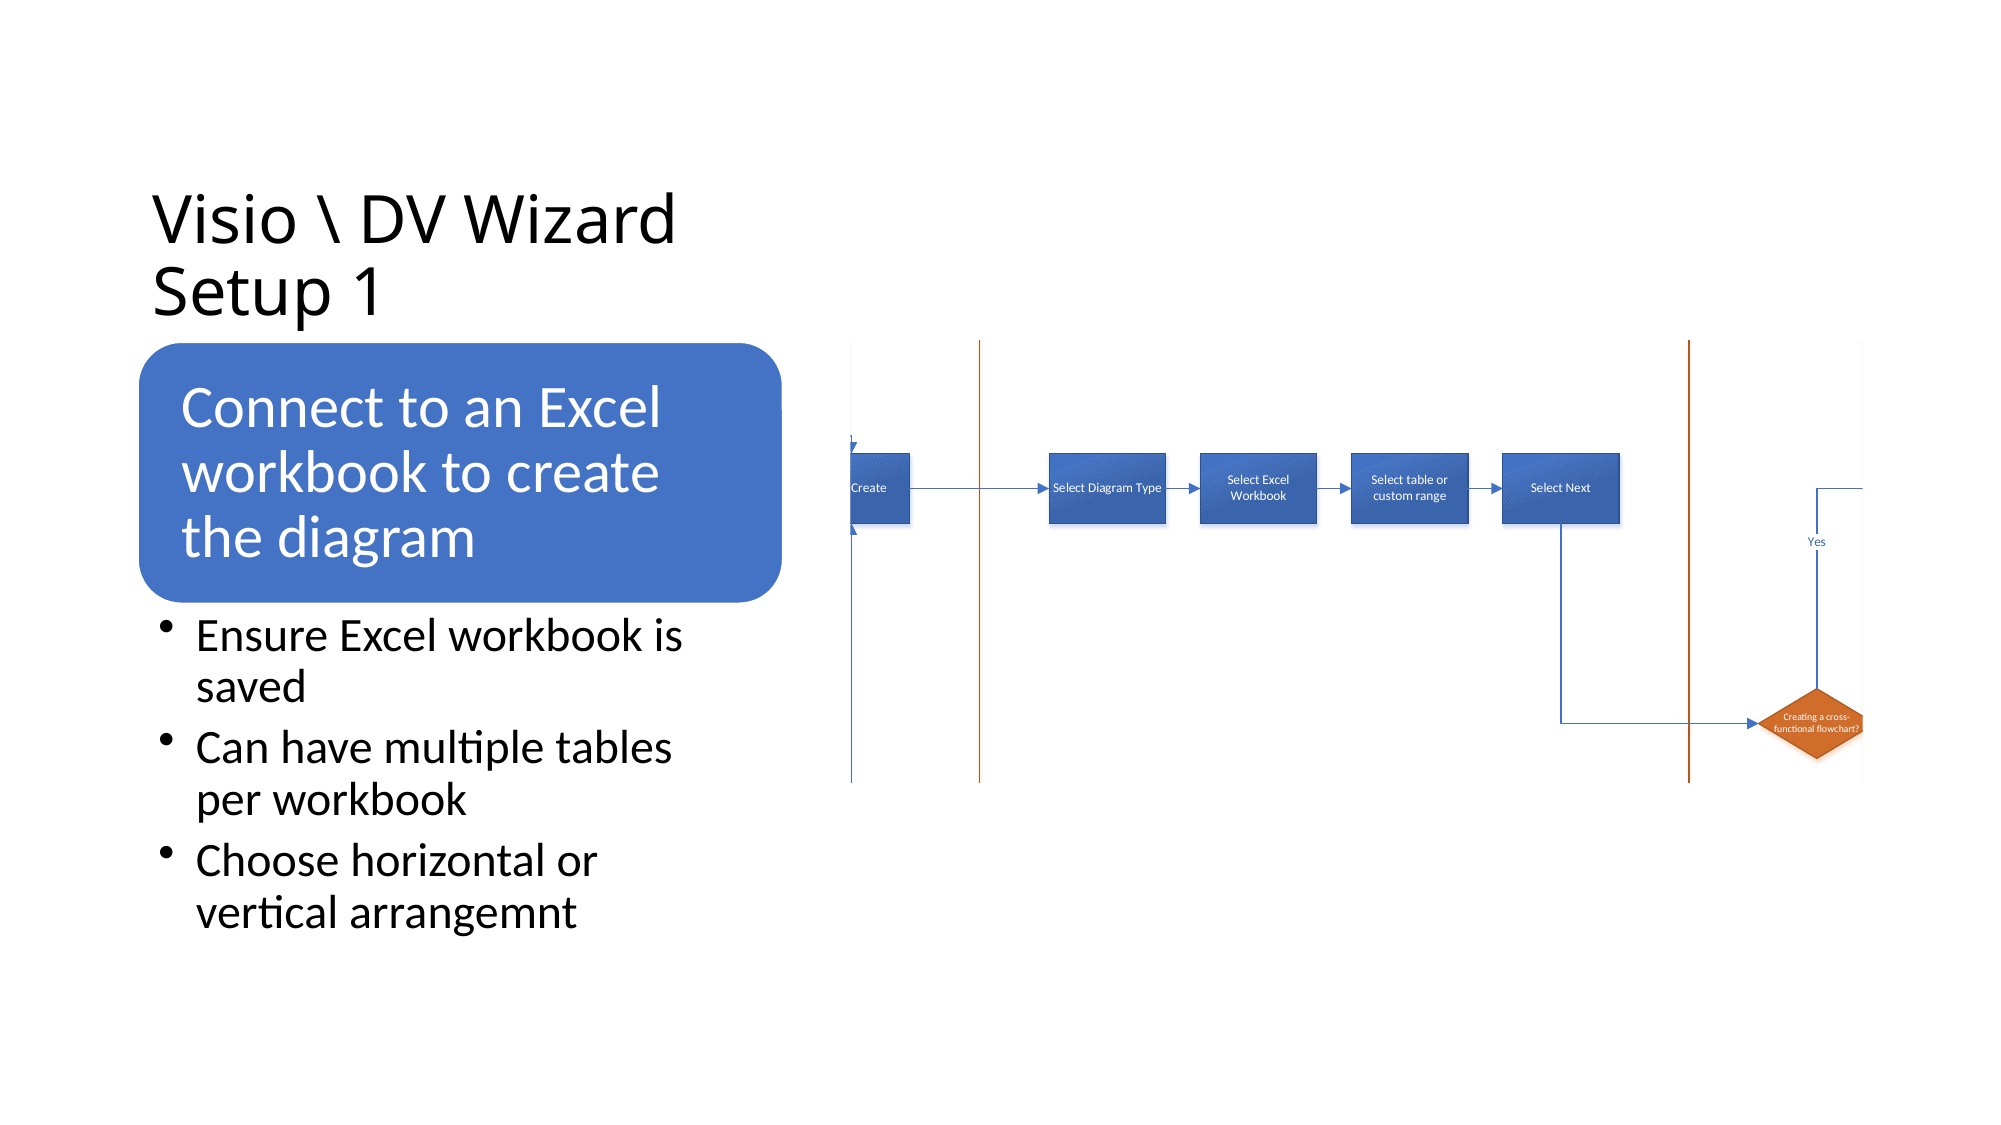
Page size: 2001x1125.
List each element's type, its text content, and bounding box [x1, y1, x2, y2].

title Visio \ DV Wizard Setup 1 [137, 75, 783, 337]
picture [850, 340, 1863, 783]
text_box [137, 337, 783, 963]
